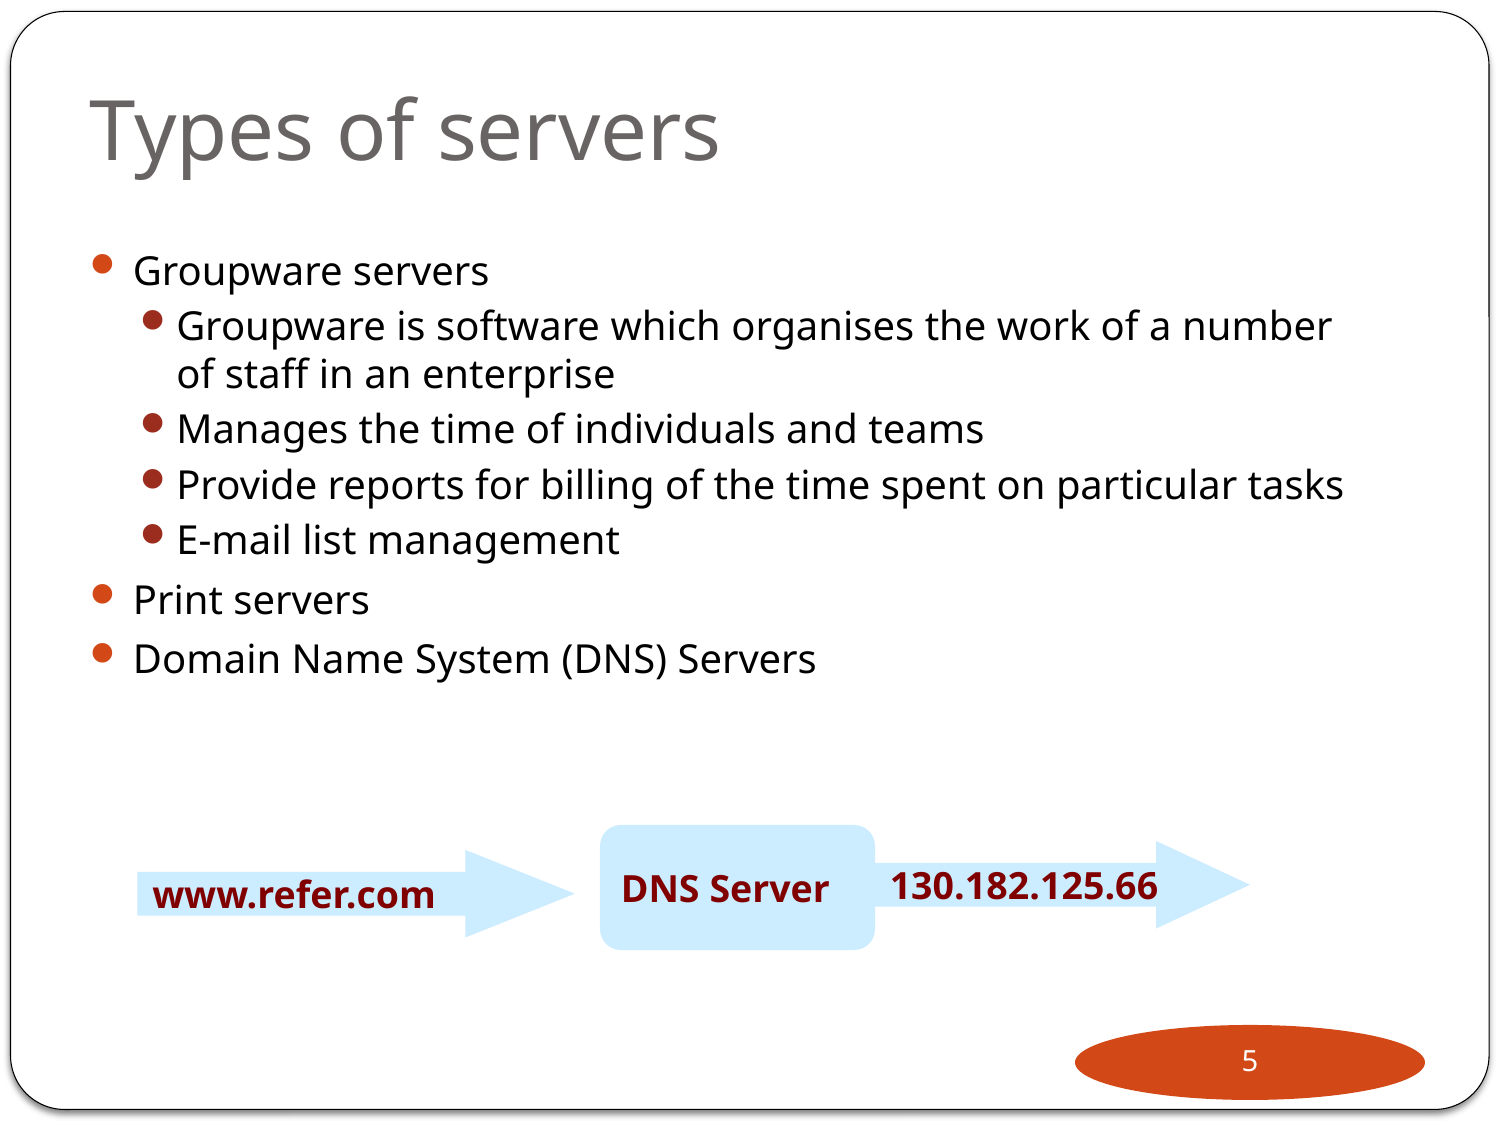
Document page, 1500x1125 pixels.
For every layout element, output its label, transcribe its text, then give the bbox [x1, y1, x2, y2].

list Groupware servers Groupware is software which organises the work of a number of staff in an enterprise Manages the time of individuals and teams Provide reports for billing of the time spent on particular tasks E-mail list management Print servers Domain Name System (DNS) Servers [75, 237, 1388, 725]
title Types of servers [75, 37, 1425, 192]
slide_number 5 [1074, 1024, 1426, 1100]
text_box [137, 824, 1251, 951]
